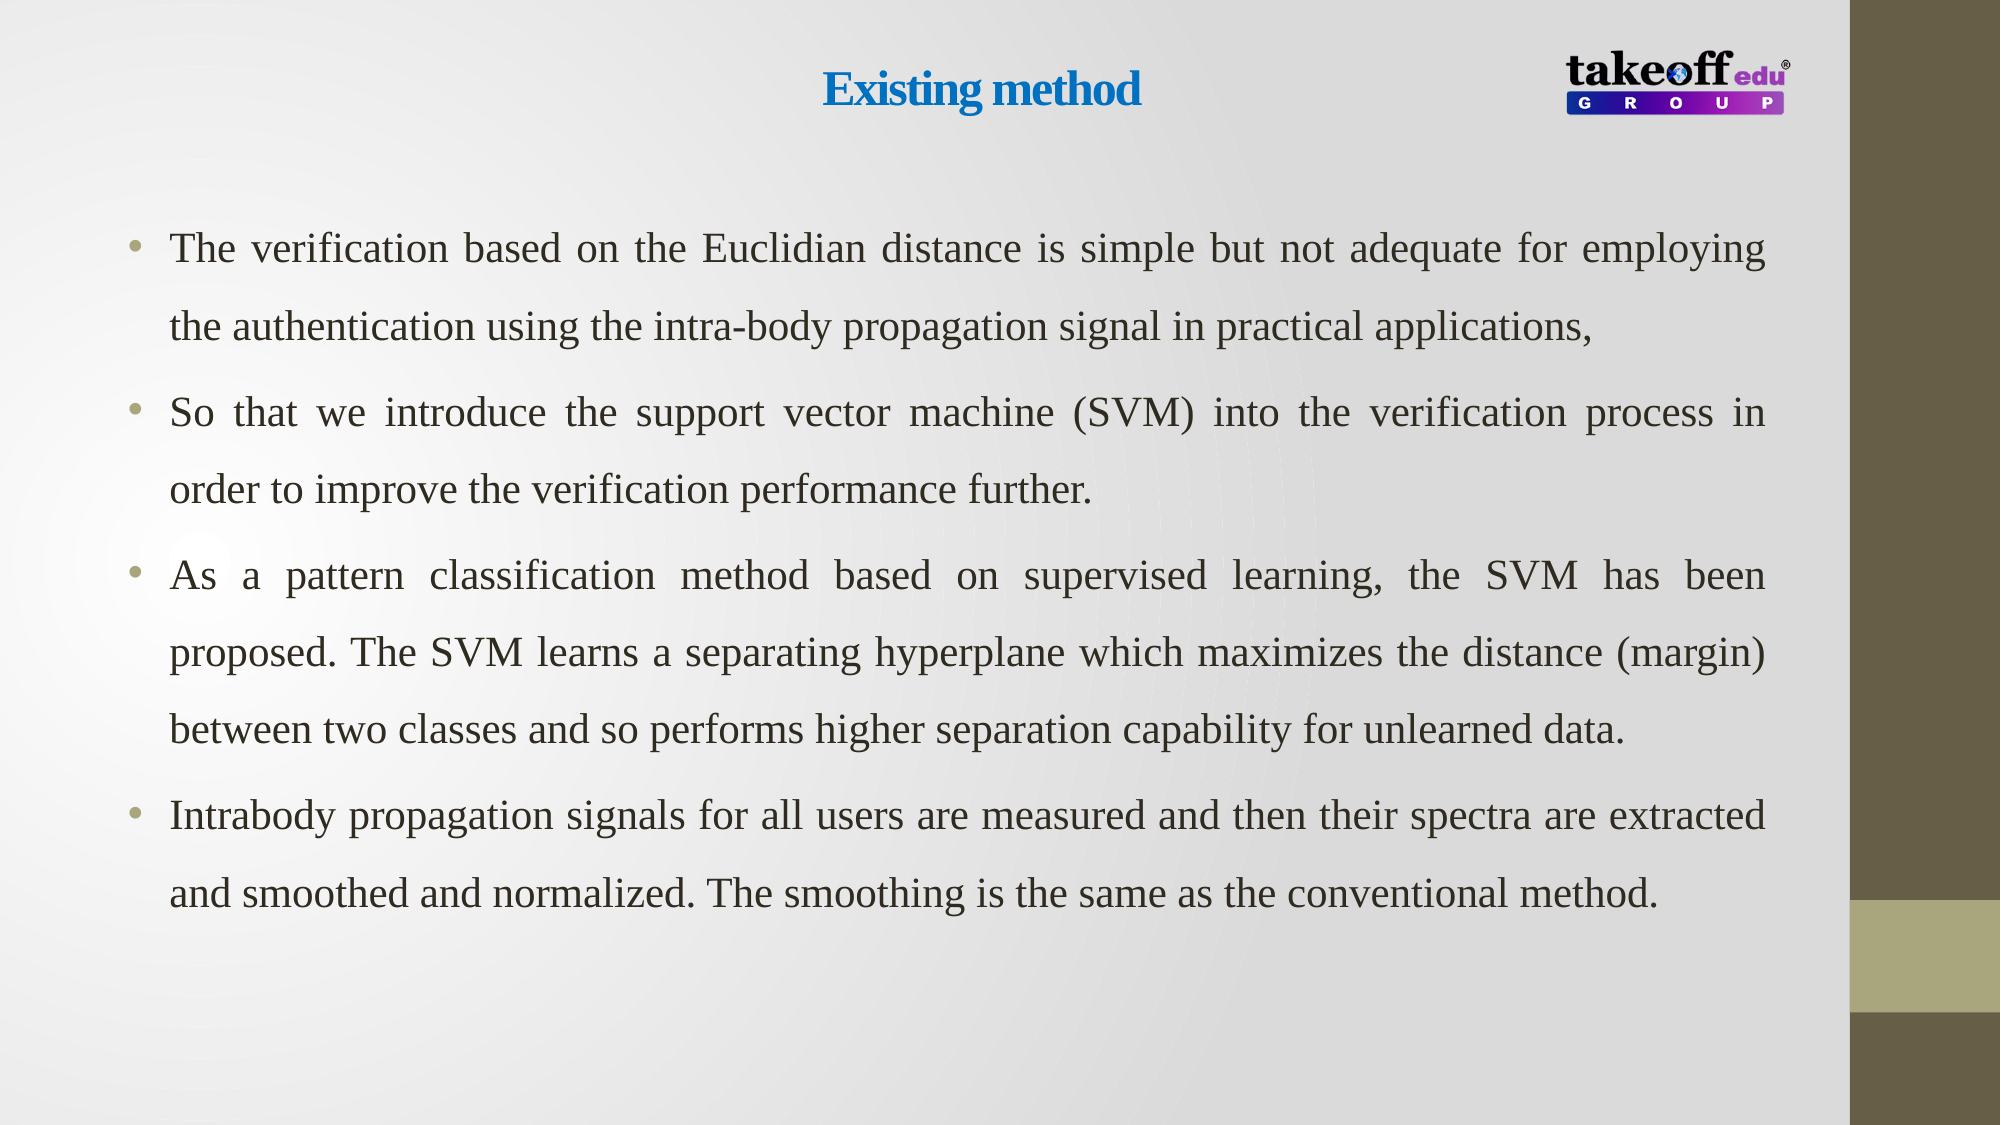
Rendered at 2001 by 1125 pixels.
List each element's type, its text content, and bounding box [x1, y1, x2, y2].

picture [1562, 46, 1794, 124]
list The verification based on the Euclidian distance is simple but not adequate for employing the authentication using the intra-body propagation signal in practical applications, So that we introduce the support vector machine (SVM) into the verification process in order to improve the verification performance further. As a pattern classification method based on supervised learning, the SVM has been proposed. The SVM learns a separating hyperplane which maximizes the distance (margin) between two classes and so performs higher separation capability for unlearned data. Intrabody propagation signals for all users are measured and then their spectra are extracted and smoothed and normalized. The smoothing is the same as the conventional method. [97, 186, 1783, 1100]
title Existing method [306, 24, 1659, 146]
